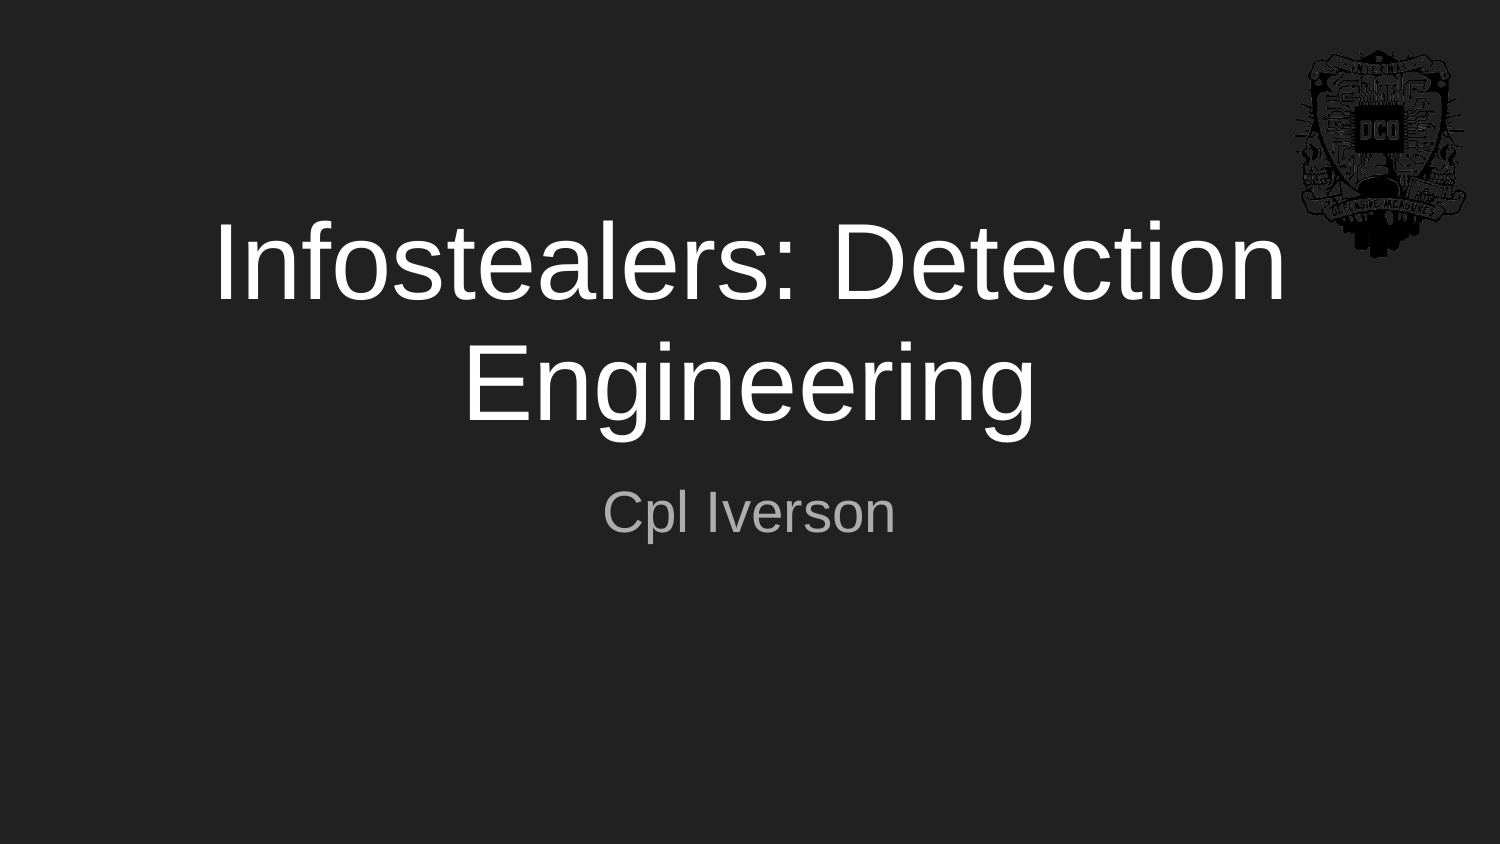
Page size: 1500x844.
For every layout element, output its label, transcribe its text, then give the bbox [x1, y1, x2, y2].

title Infostealers: Detection Engineering [51, 122, 1449, 459]
picture [1261, 0, 1500, 309]
subtitle Cpl Iverson [51, 464, 1449, 595]
